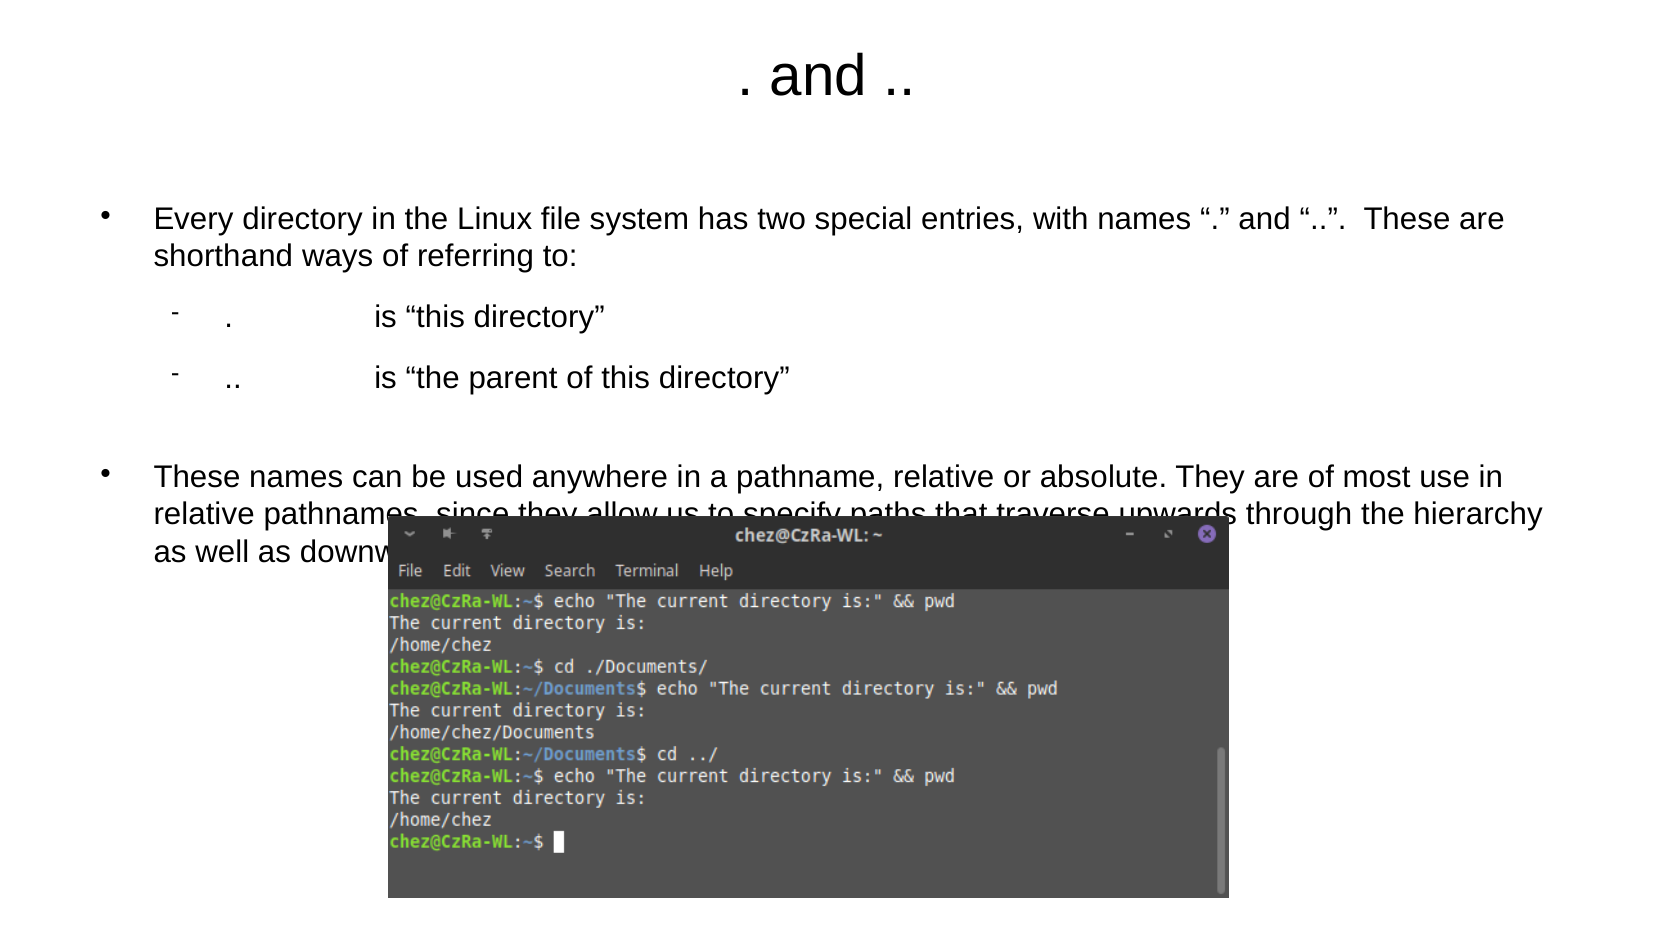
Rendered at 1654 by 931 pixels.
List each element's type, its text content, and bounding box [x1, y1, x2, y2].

picture [388, 516, 1229, 898]
text_box Every directory in the Linux file system has two special entries, with names “.” and “..”. These are shorthand ways of referring to: . is “this directory” .. is “the parent of this directory” These names can be used anywhere in a pathname, relative or absolute. They are of most use in relative pathnames, since they allow us to specify paths that traverse upwards through the hierarchy as well as downwards. [82, 118, 1571, 898]
text_box . and .. [82, 37, 1571, 107]
